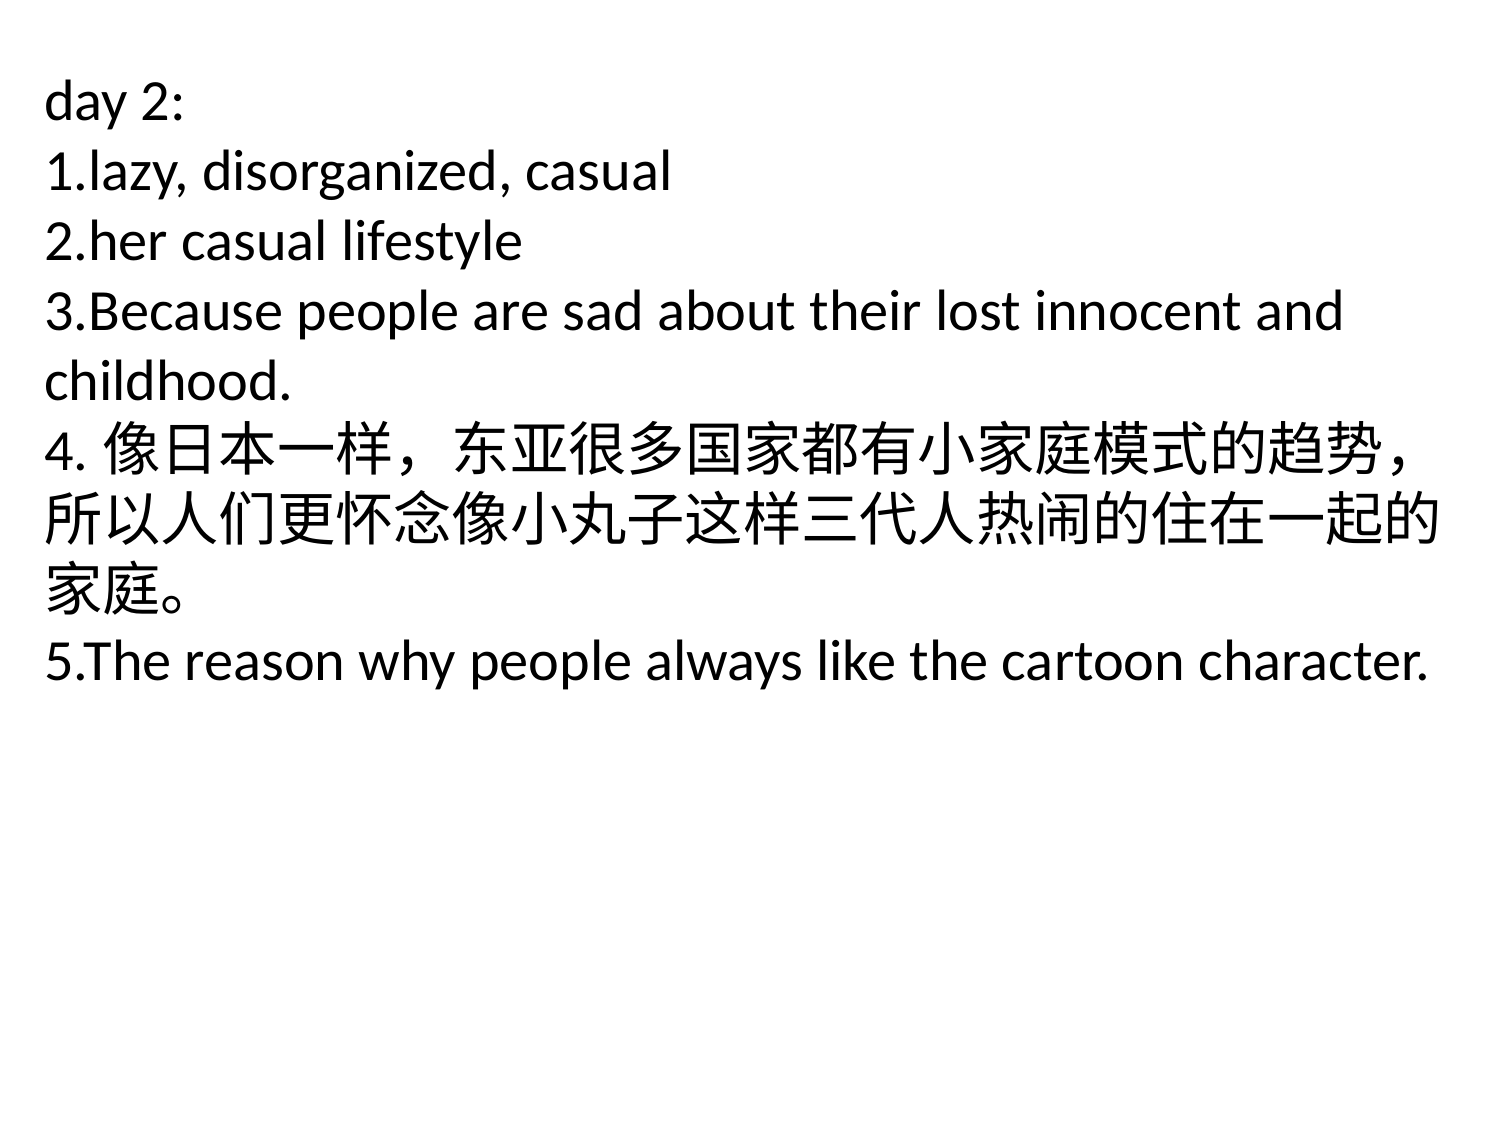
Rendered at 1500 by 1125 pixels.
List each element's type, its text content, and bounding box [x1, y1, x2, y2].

text_box day 2: 1.lazy, disorganized, casual 2.her casual lifestyle 3.Because people are sad about their lost innocent and childhood. 4.像日本一样，东亚很多国家都有小家庭模式的趋势，所以人们更怀念像小丸子这样三代人热闹的住在一起的家庭。 5.The reason why people always like the cartoon character. [29, 54, 1459, 700]
